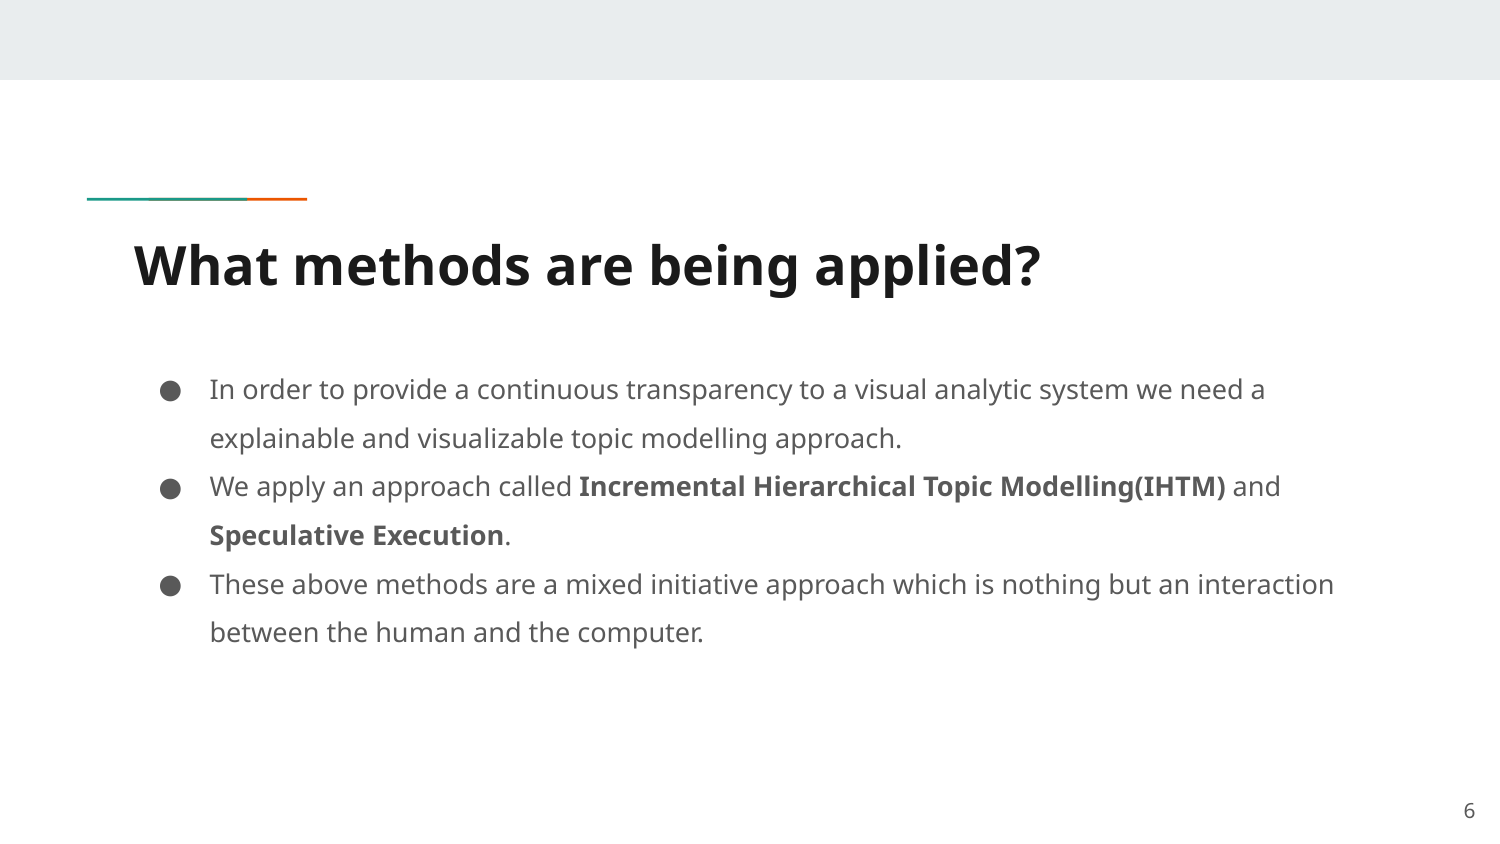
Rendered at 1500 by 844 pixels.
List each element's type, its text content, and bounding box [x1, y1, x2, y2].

list In order to provide a continuous transparency to a visual analytic system we need a explainable and visualizable topic modelling approach. We apply an approach called Incremental Hierarchical Topic Modelling(IHTM) and Speculative Execution. These above methods are a mixed initiative approach which is nothing but an interaction between the human and the computer. [119, 341, 1381, 712]
title What methods are being applied? [119, 216, 1381, 305]
slide_number ‹#› [1400, 779, 1491, 844]
